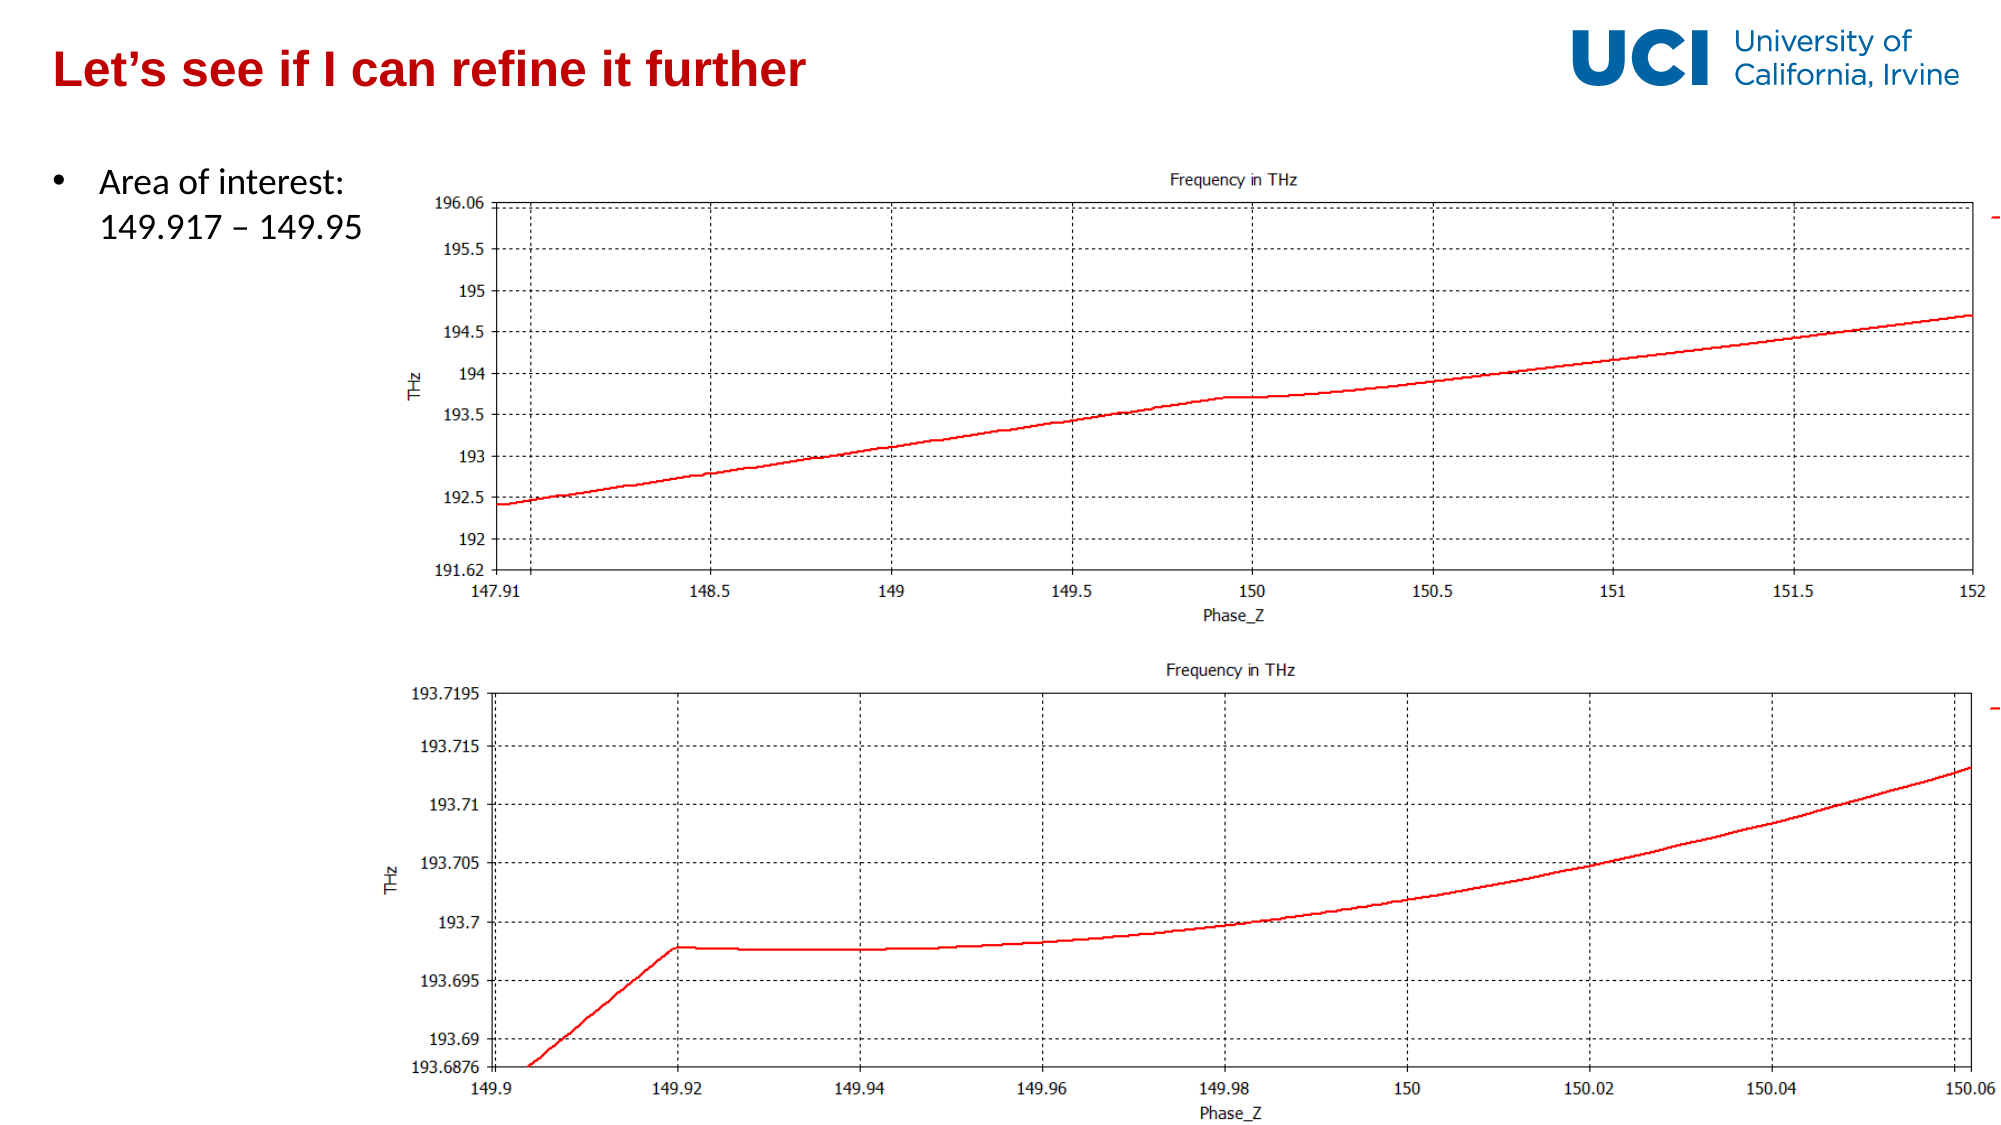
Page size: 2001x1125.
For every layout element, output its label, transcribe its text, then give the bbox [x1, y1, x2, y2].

picture [373, 649, 2000, 1125]
picture [399, 158, 2000, 630]
picture [1572, 29, 1959, 88]
title Let’s see if I can refine it further [37, 32, 1400, 100]
text_box Area of interest: 149.917 – 149.95 [37, 149, 400, 255]
